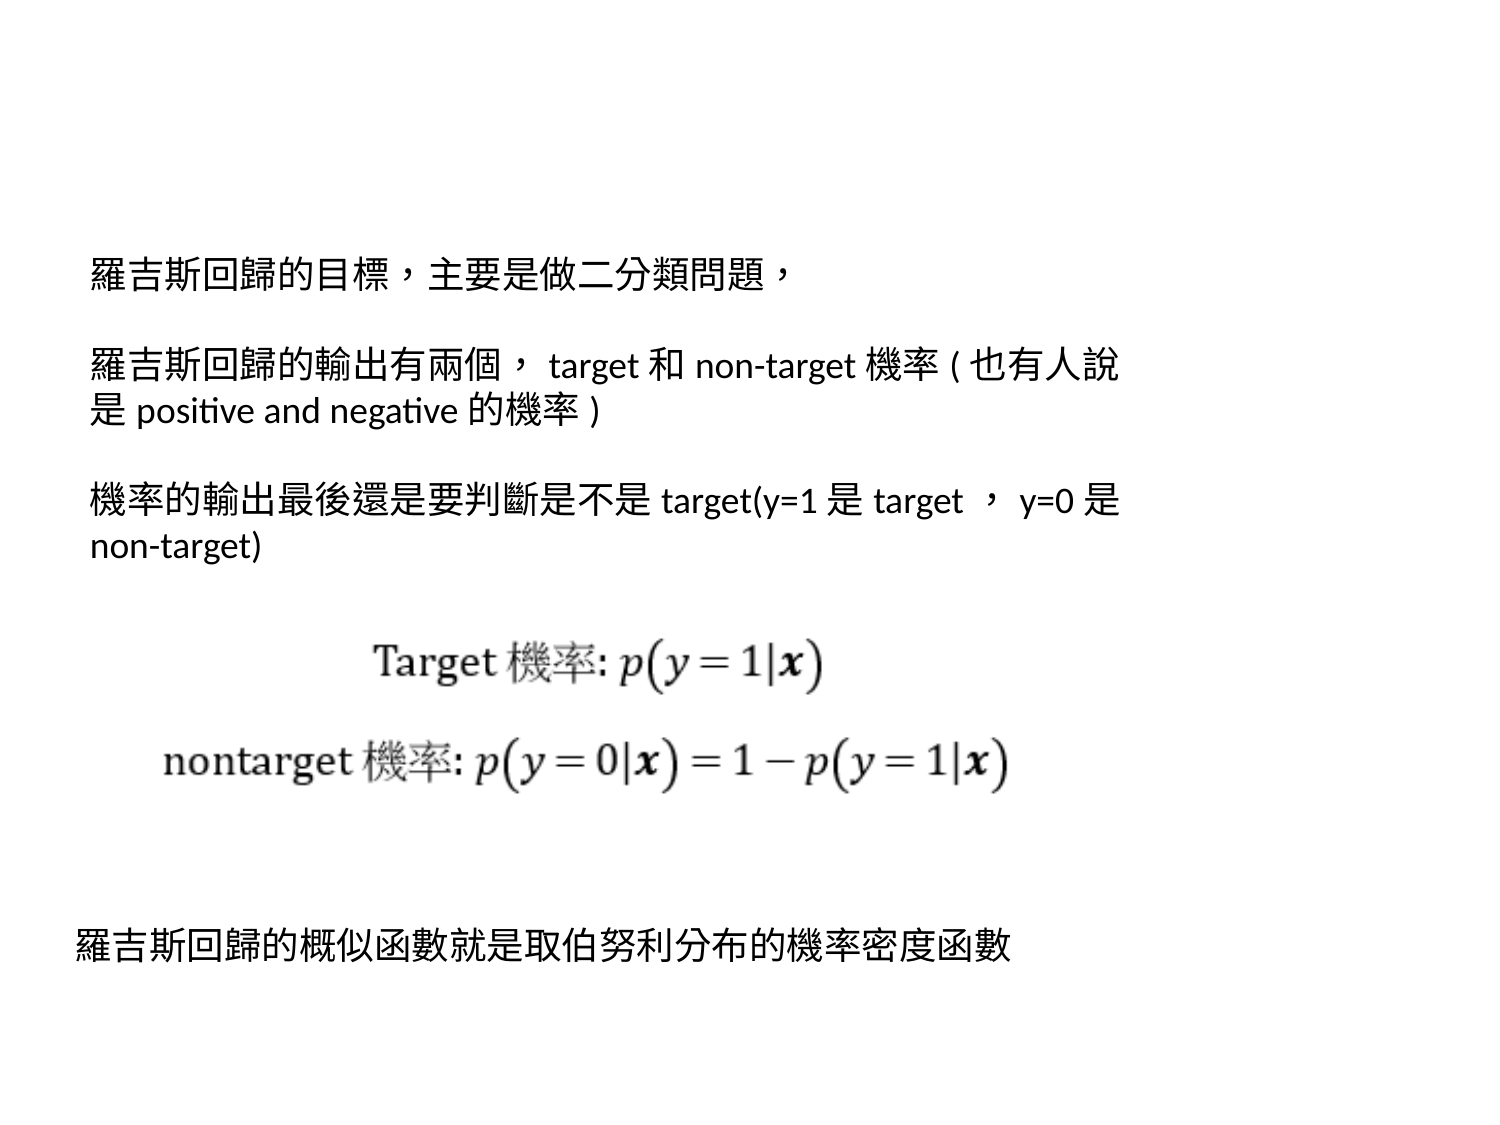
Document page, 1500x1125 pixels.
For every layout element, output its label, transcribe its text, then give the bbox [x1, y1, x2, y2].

text_box 羅吉斯回歸的目標，主要是做二分類問題， 羅吉斯回歸的輸出有兩個，target和non-target機率(也有人說是positive and negative的機率) 機率的輸出最後還是要判斷是不是target(y=1是target，y=0是non-target) [74, 243, 1159, 574]
picture [142, 598, 1034, 800]
text_box 羅吉斯回歸的概似函數就是取伯努利分布的機率密度函數 [59, 914, 1110, 975]
